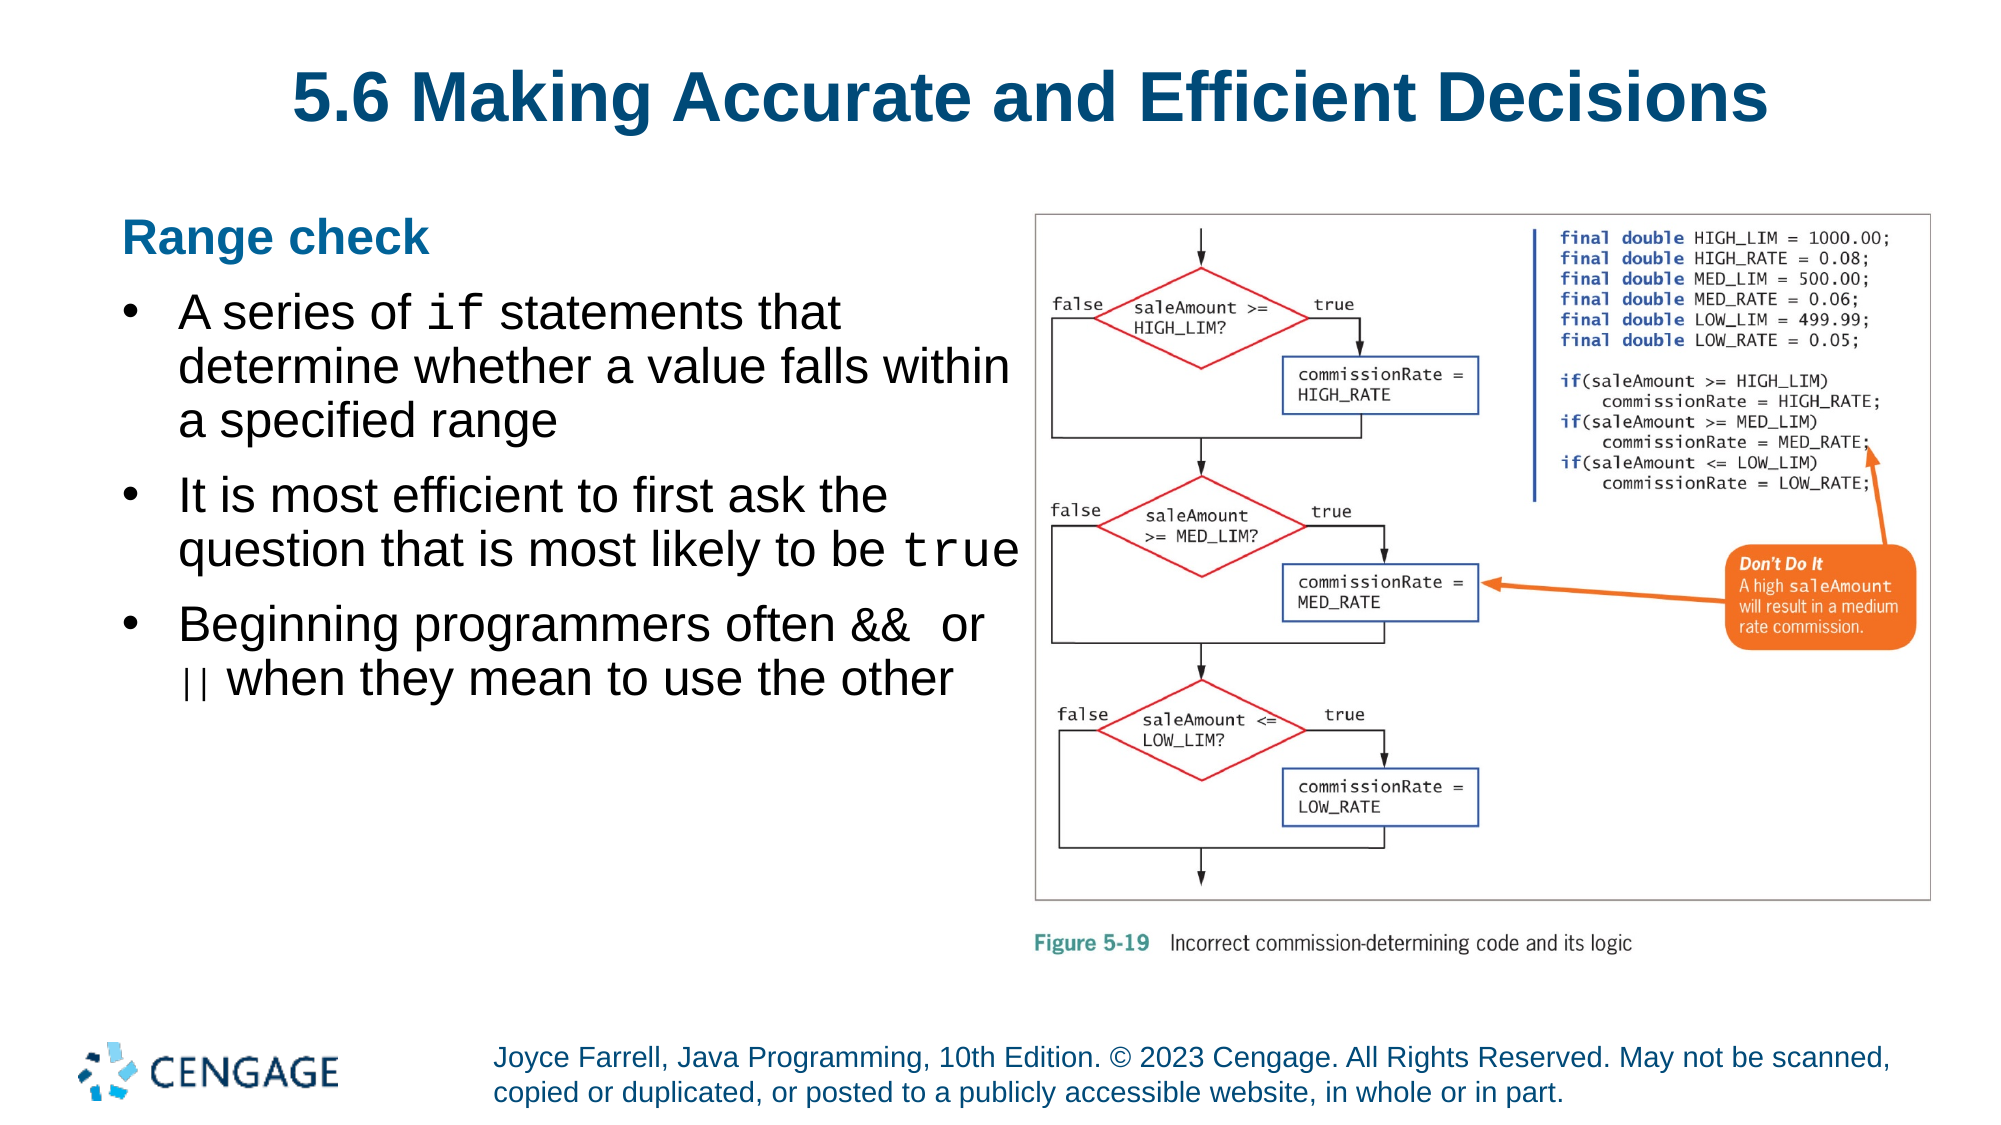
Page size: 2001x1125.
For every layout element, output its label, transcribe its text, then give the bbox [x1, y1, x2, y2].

picture [1032, 211, 1933, 957]
picture [78, 1042, 338, 1101]
list Range check A series of if statements that determine whether a value falls within a specified range It is most efficient to first ask the question that is most likely to be true Beginning programmers often && or || when they mean to use the other [121, 211, 1022, 824]
title 5.6 Making Accurate and Efficient Decisions [137, 59, 1928, 171]
